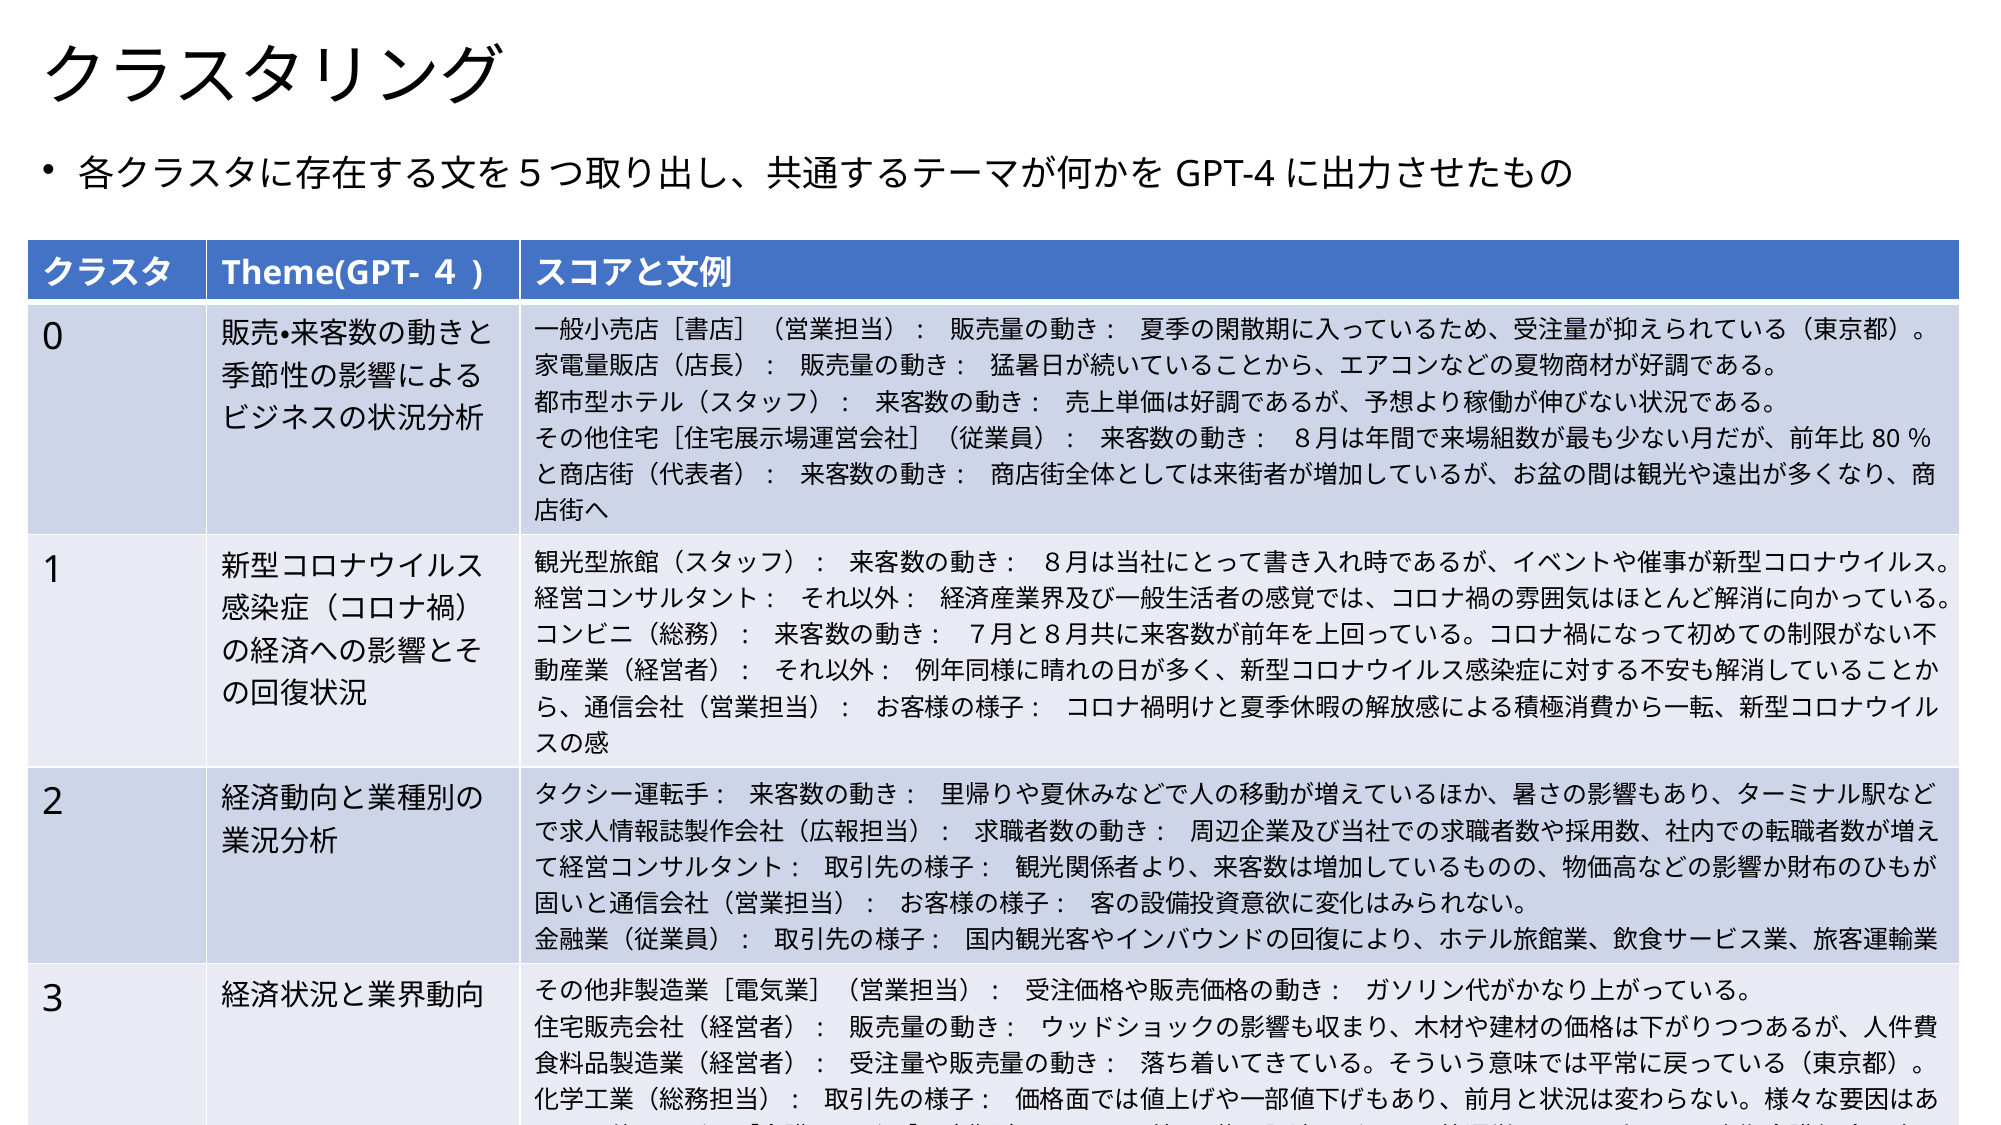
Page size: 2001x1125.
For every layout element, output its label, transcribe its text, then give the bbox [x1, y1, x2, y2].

table_cell 一般小売店［書店］（営業担当）: 販売量の動き: 夏季の閑散期に入っているため、受注量が抑えられている（東京都）。 家電量販店（店長）: 販売量の動き: 猛暑日が続いていることから、エアコンなどの夏物商材が好調である。 都市型ホテル（スタッフ）: 来客数の動き: 売上単価は好調であるが、予想より稼働が伸びない状況である。 その他住宅［住宅展示場運営会社］（従業員）: 来客数の動き: ８月は年間で来場組数が最も少ない月だが、前年比80％と商店街（代表者）: 来客数の動き: 商店街全体としては来街者が増加しているが、お盆の間は観光や遠出が多くなり、商店街へ [521, 305, 1959, 534]
table_header スコアと文例 [521, 240, 1959, 299]
table_cell 経済動向と業種別の業況分析 [207, 768, 519, 963]
table_cell 観光型旅館（スタッフ）: 来客数の動き: ８月は当社にとって書き入れ時であるが、イベントや催事が新型コロナウイルス。 経営コンサルタント: それ以外: 経済産業界及び一般生活者の感覚では、コロナ禍の雰囲気はほとんど解消に向かっている。コンビニ（総務）: 来客数の動き: ７月と８月共に来客数が前年を上回っている。コロナ禍になって初めての制限がない不動産業（経営者）: それ以外: 例年同様に晴れの日が多く、新型コロナウイルス感染症に対する不安も解消していることから、通信会社（営業担当）: お客様の様子: コロナ禍明けと夏季休暇の解放感による積極消費から一転、新型コロナウイルスの感 [521, 535, 1959, 766]
table_cell 販売・来客数の動きと季節性の影響によるビジネスの状況分析 [207, 305, 519, 534]
title クラスタリング [25, 15, 1751, 141]
table_cell 2 [28, 768, 206, 963]
table_cell その他非製造業［電気業］（営業担当）: 受注価格や販売価格の動き: ガソリン代がかなり上がっている。 住宅販売会社（経営者）: 販売量の動き: ウッドショックの影響も収まり、木材や建材の価格は下がりつつあるが、人件費食料品製造業（経営者）: 受注量や販売量の動き: 落ち着いてきている。そういう意味では平常に戻っている（東京都）。 化学工業（総務担当）: 取引先の様子: 価格面では値上げや一部値下げもあり、前月と状況は変わらない。様々な要因はあるその他サービス［介護サービス］（職員）: それ以外: 物品調達、ガソリン等運営コストの上昇や、次期介護保険の改正に [521, 964, 1959, 1125]
table_header クラスタ [28, 240, 206, 299]
table_cell 1 [28, 535, 206, 766]
table_cell 3 [28, 964, 206, 1125]
table_cell 新型コロナウイルス感染症（コロナ禍）の経済への影響とその回復状況 [207, 535, 519, 766]
table_cell タクシー運転手: 来客数の動き: 里帰りや夏休みなどで人の移動が増えているほか、暑さの影響もあり、ターミナル駅などで求人情報誌製作会社（広報担当）: 求職者数の動き: 周辺企業及び当社での求職者数や採用数、社内での転職者数が増えて経営コンサルタント: 取引先の様子: 観光関係者より、来客数は増加しているものの、物価高などの影響か財布のひもが固いと通信会社（営業担当）: お客様の様子: 客の設備投資意欲に変化はみられない。 金融業（従業員）: 取引先の様子: 国内観光客やインバウンドの回復により、ホテル旅館業、飲食サービス業、旅客運輸業 [521, 768, 1959, 963]
list 各クラスタに存在する文を５つ取り出し、共通するテーマが何かをGPT-4に出力させたもの [26, 140, 1939, 204]
table_cell 0 [28, 305, 206, 534]
table_cell 経済状況と業界動向 [207, 964, 519, 1125]
table_header Theme(GPT-４) [207, 240, 519, 299]
